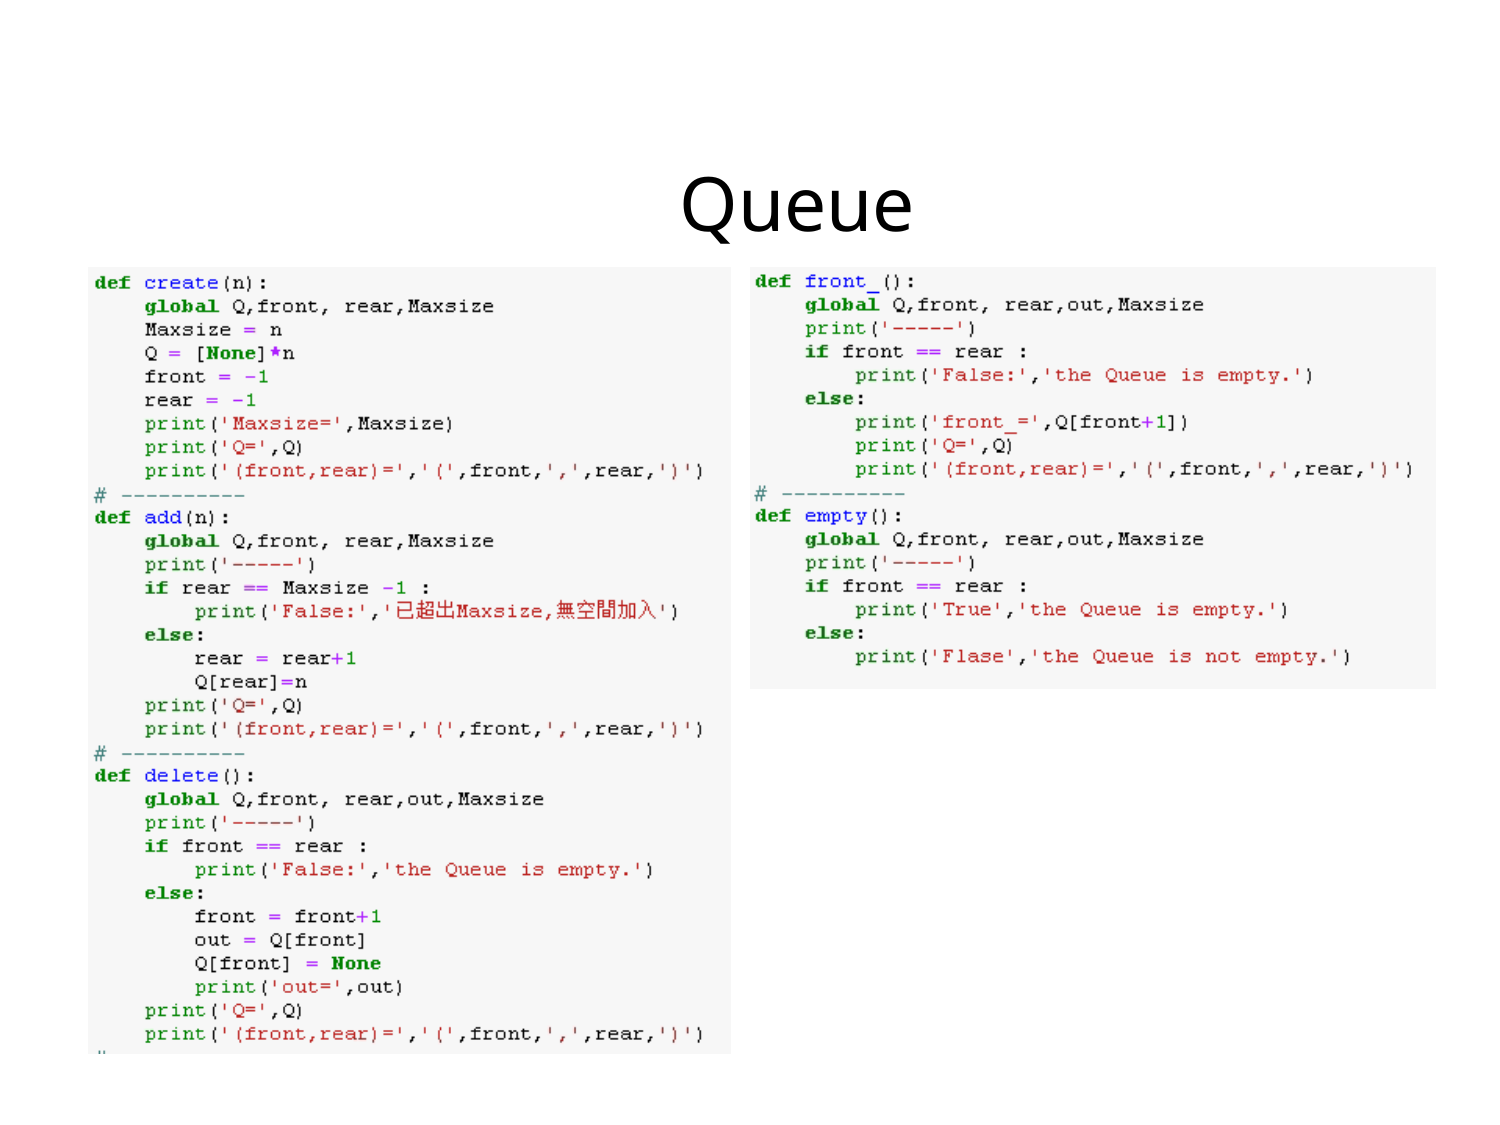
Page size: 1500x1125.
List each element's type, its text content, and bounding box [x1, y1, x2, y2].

list Queue [277, 149, 1317, 941]
picture [749, 266, 1437, 690]
picture [88, 266, 731, 1054]
